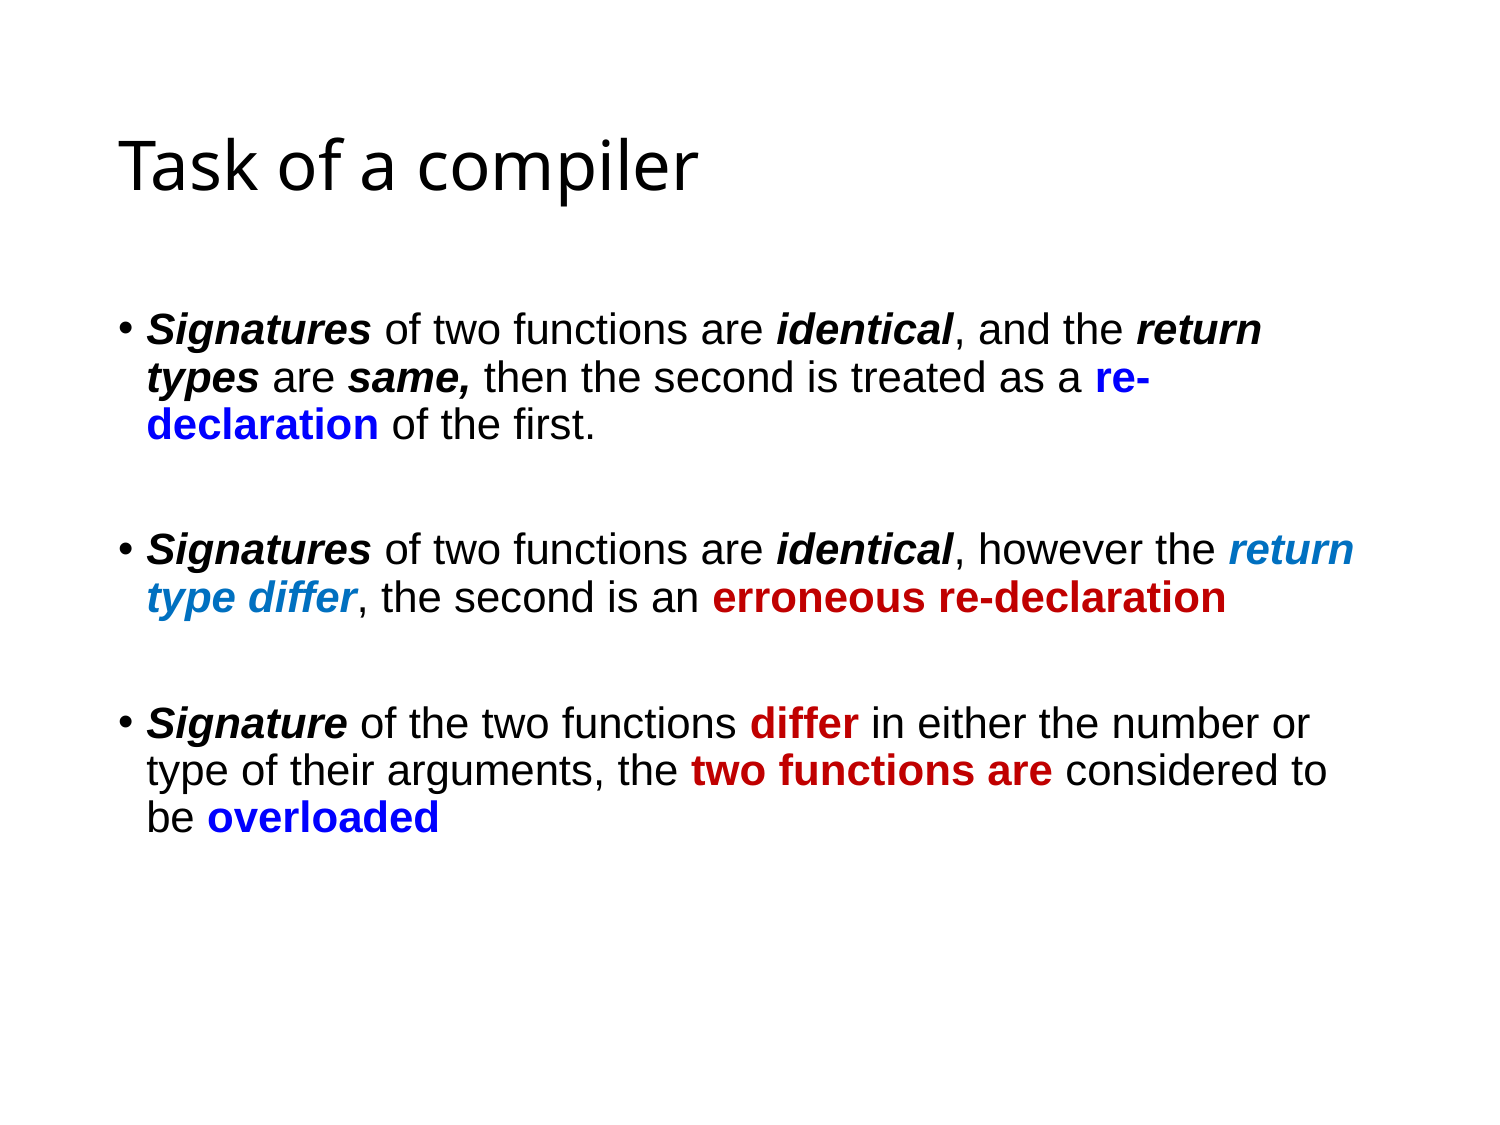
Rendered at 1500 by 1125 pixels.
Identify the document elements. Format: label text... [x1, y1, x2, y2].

list Signatures of two functions are identical, and the return types are same, then the second is treated as a re-declaration of the first. Signatures of two functions are identical, however the return type differ, the second is an erroneous re-declaration Signature of the two functions differ in either the number or type of their arguments, the two functions are considered to be overloaded [103, 299, 1397, 1014]
title Task of a compiler [103, 59, 1397, 278]
